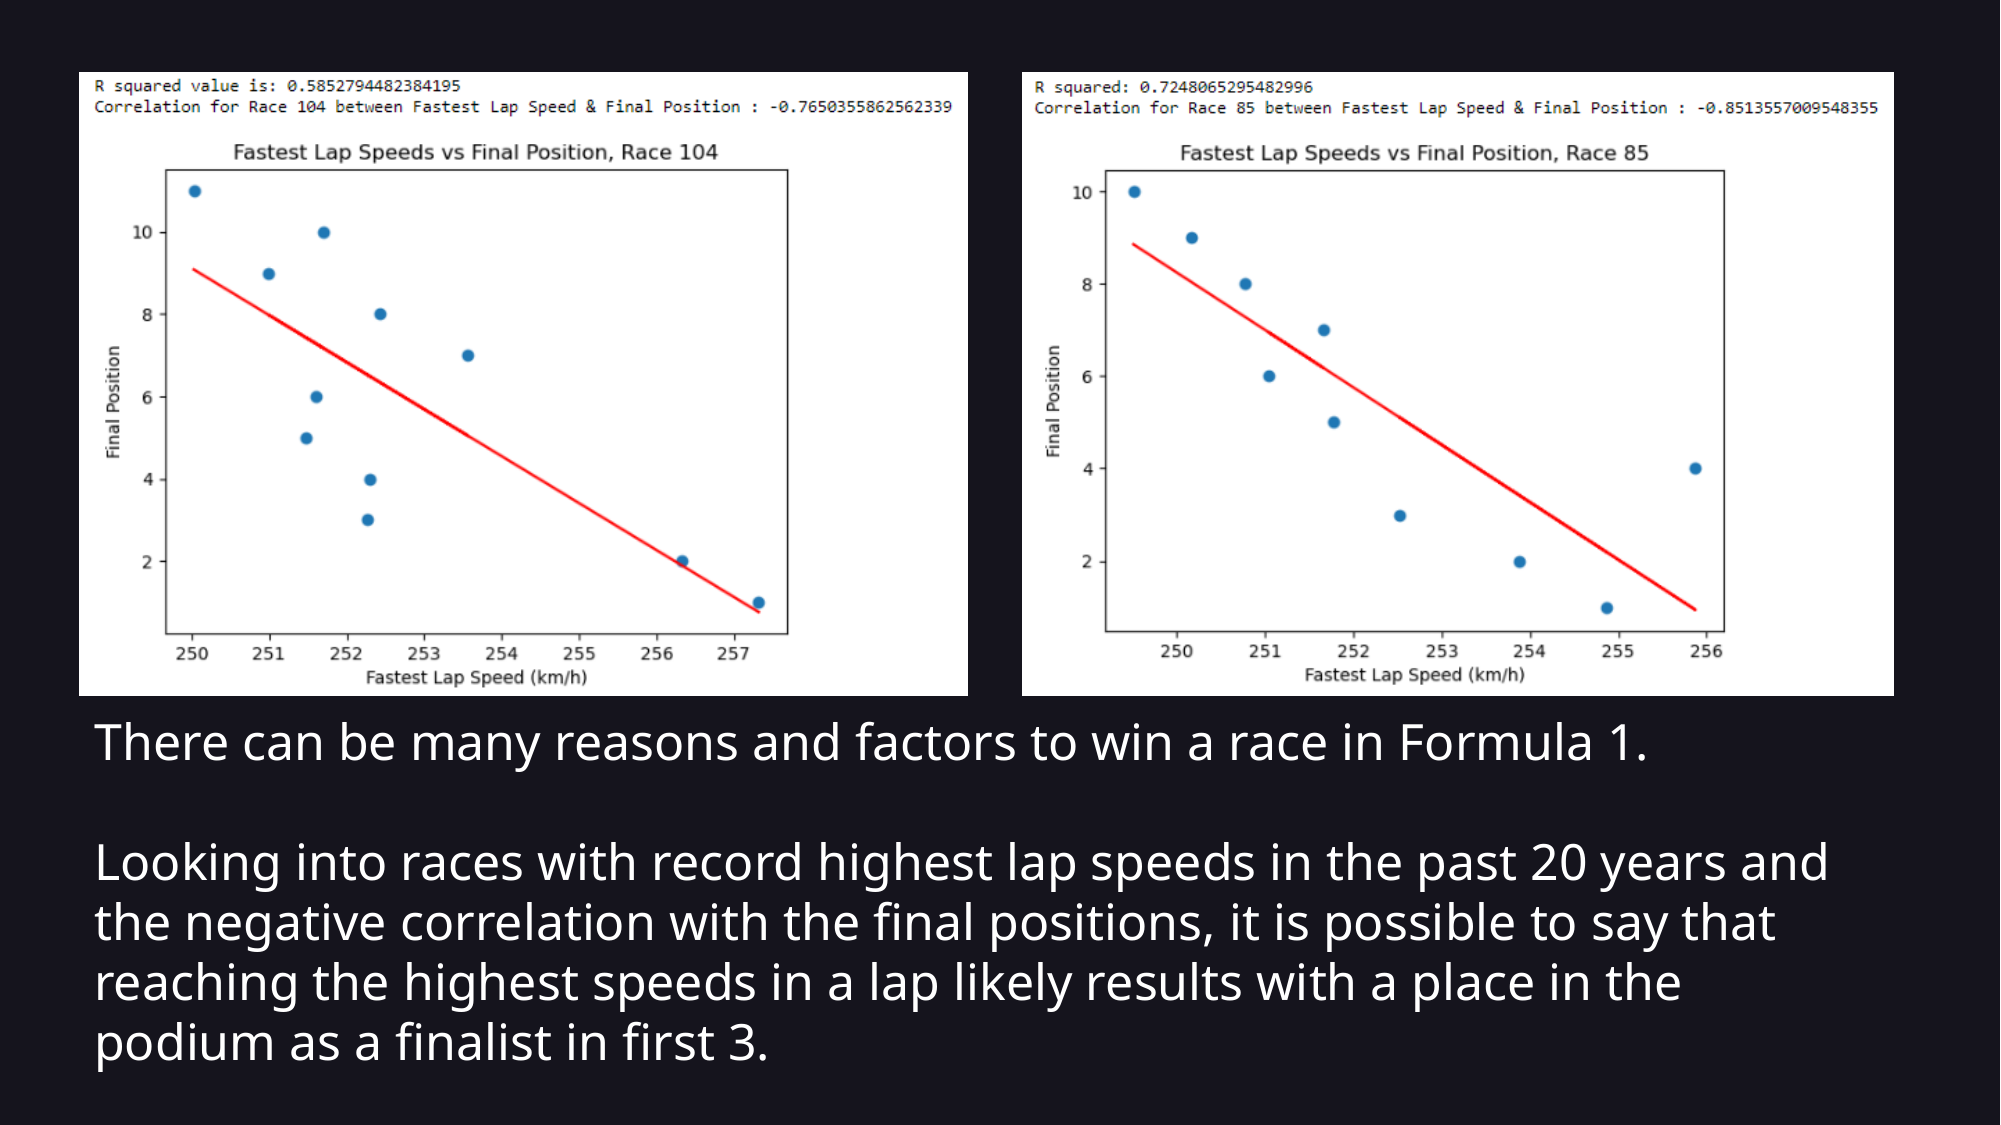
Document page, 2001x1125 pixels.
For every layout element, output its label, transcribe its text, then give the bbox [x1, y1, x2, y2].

text_box There can be many reasons and factors to win a race in Formula 1. Looking into races with record highest lap speeds in the past 20 years and the negative correlation with the final positions, it is possible to say that reaching the highest speeds in a lap likely results with a place in the podium as a finalist in first 3. [79, 695, 1893, 1112]
picture [79, 72, 969, 696]
picture [1022, 72, 1894, 696]
